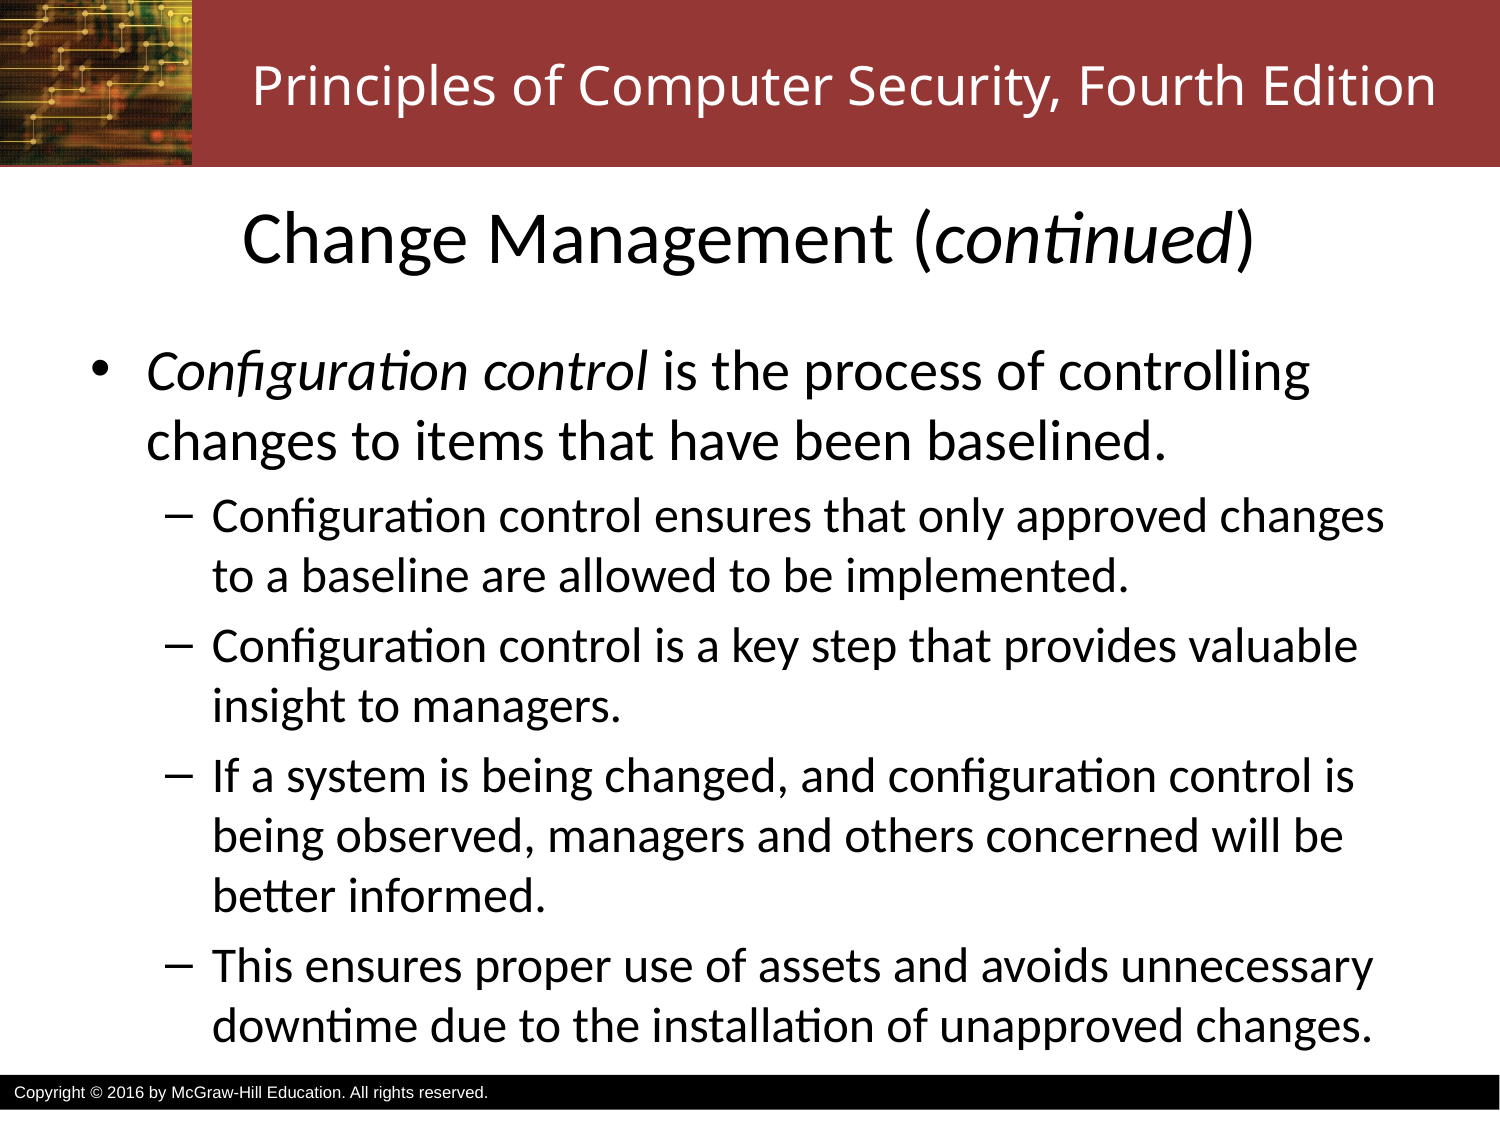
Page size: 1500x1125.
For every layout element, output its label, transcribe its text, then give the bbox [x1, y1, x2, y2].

title Change Management (continued) [75, 181, 1425, 324]
picture [0, 0, 192, 165]
list Configuration control is the process of controlling changes to items that have been baselined. Configuration control ensures that only approved changes to a baseline are allowed to be implemented. Configuration control is a key step that provides valuable insight to managers. If a system is being changed, and configuration control is being observed, managers and others concerned will be better informed. This ensures proper use of assets and avoids unnecessary downtime due to the installation of unapproved changes. [75, 324, 1425, 1005]
